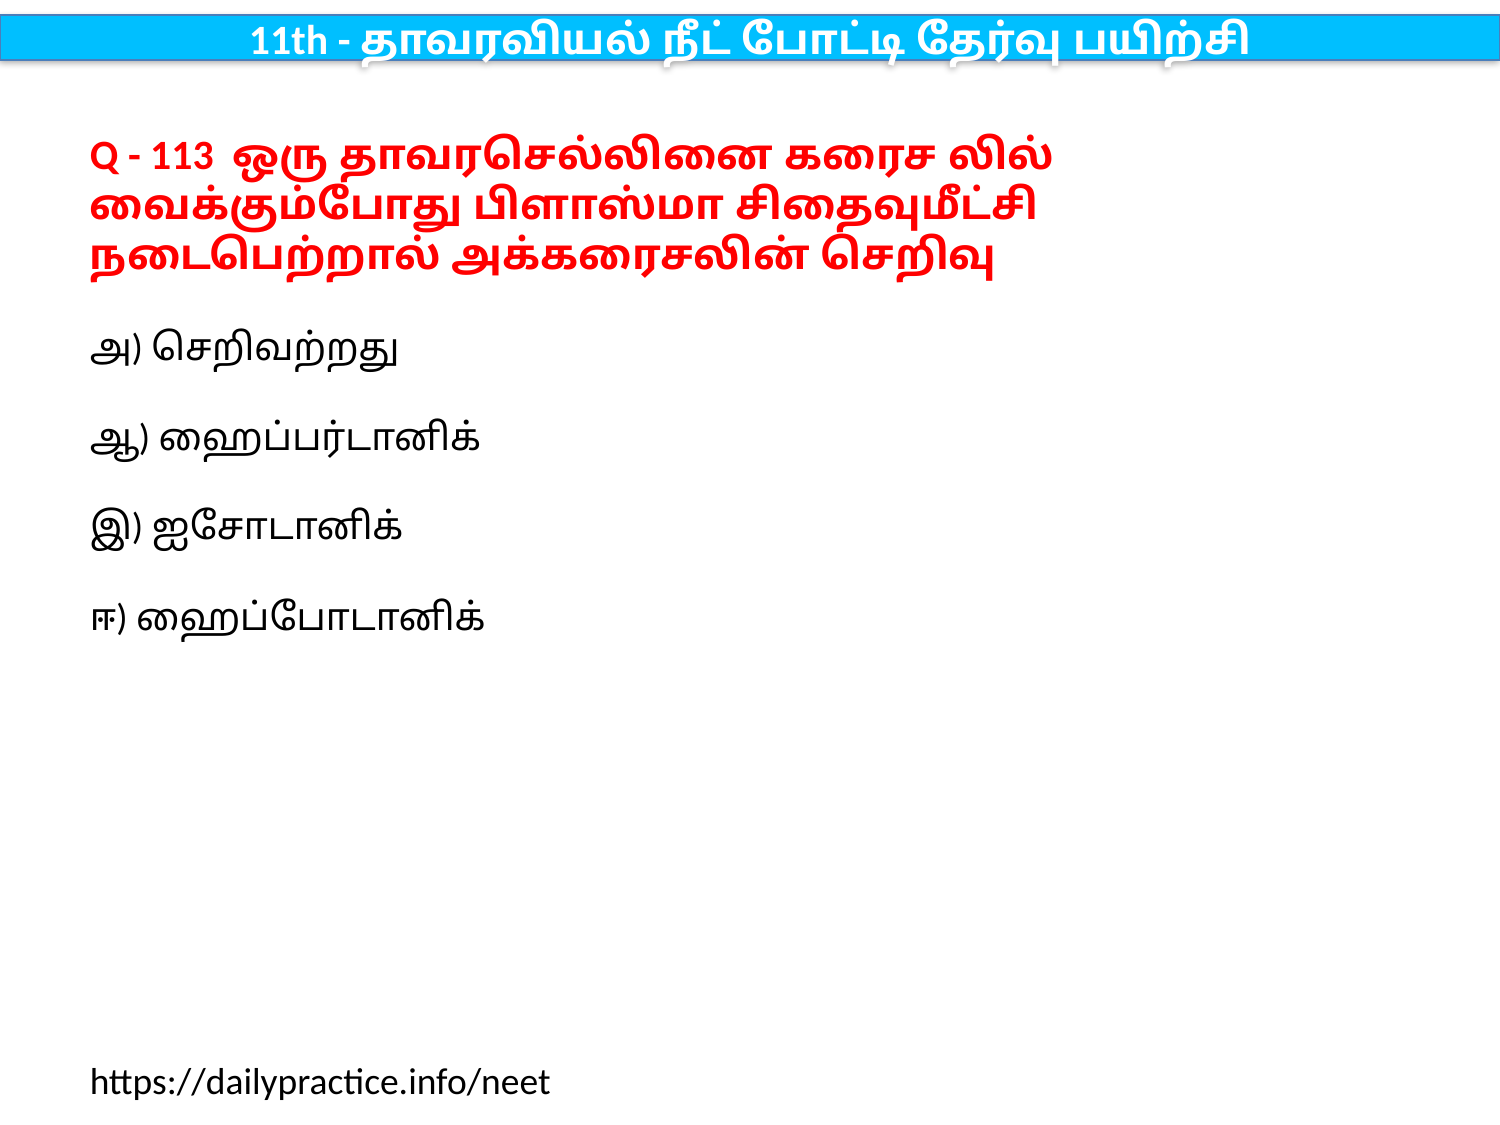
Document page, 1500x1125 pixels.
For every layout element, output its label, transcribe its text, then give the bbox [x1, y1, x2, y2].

text_box https://dailypractice.info/neet [74, 1049, 675, 1110]
text_box Q - 113 ஒரு தாவரசெல்லினை கரைச லில் வைக்கும்போது பிளாஸ்மா சிதைவுமீட்சி நடைபெற்றால் அக்கரைசலின் செறிவு அ) செறிவற்றது ஆ) ஹைப்பர்டானிக் இ) ஐசோடானிக் ஈ) ஹைப்போடானிக் [74, 75, 1275, 645]
text_box 11th - தாவரவியல் நீட் போட்டி தேர்வு பயிற்சி [0, 14, 1500, 61]
